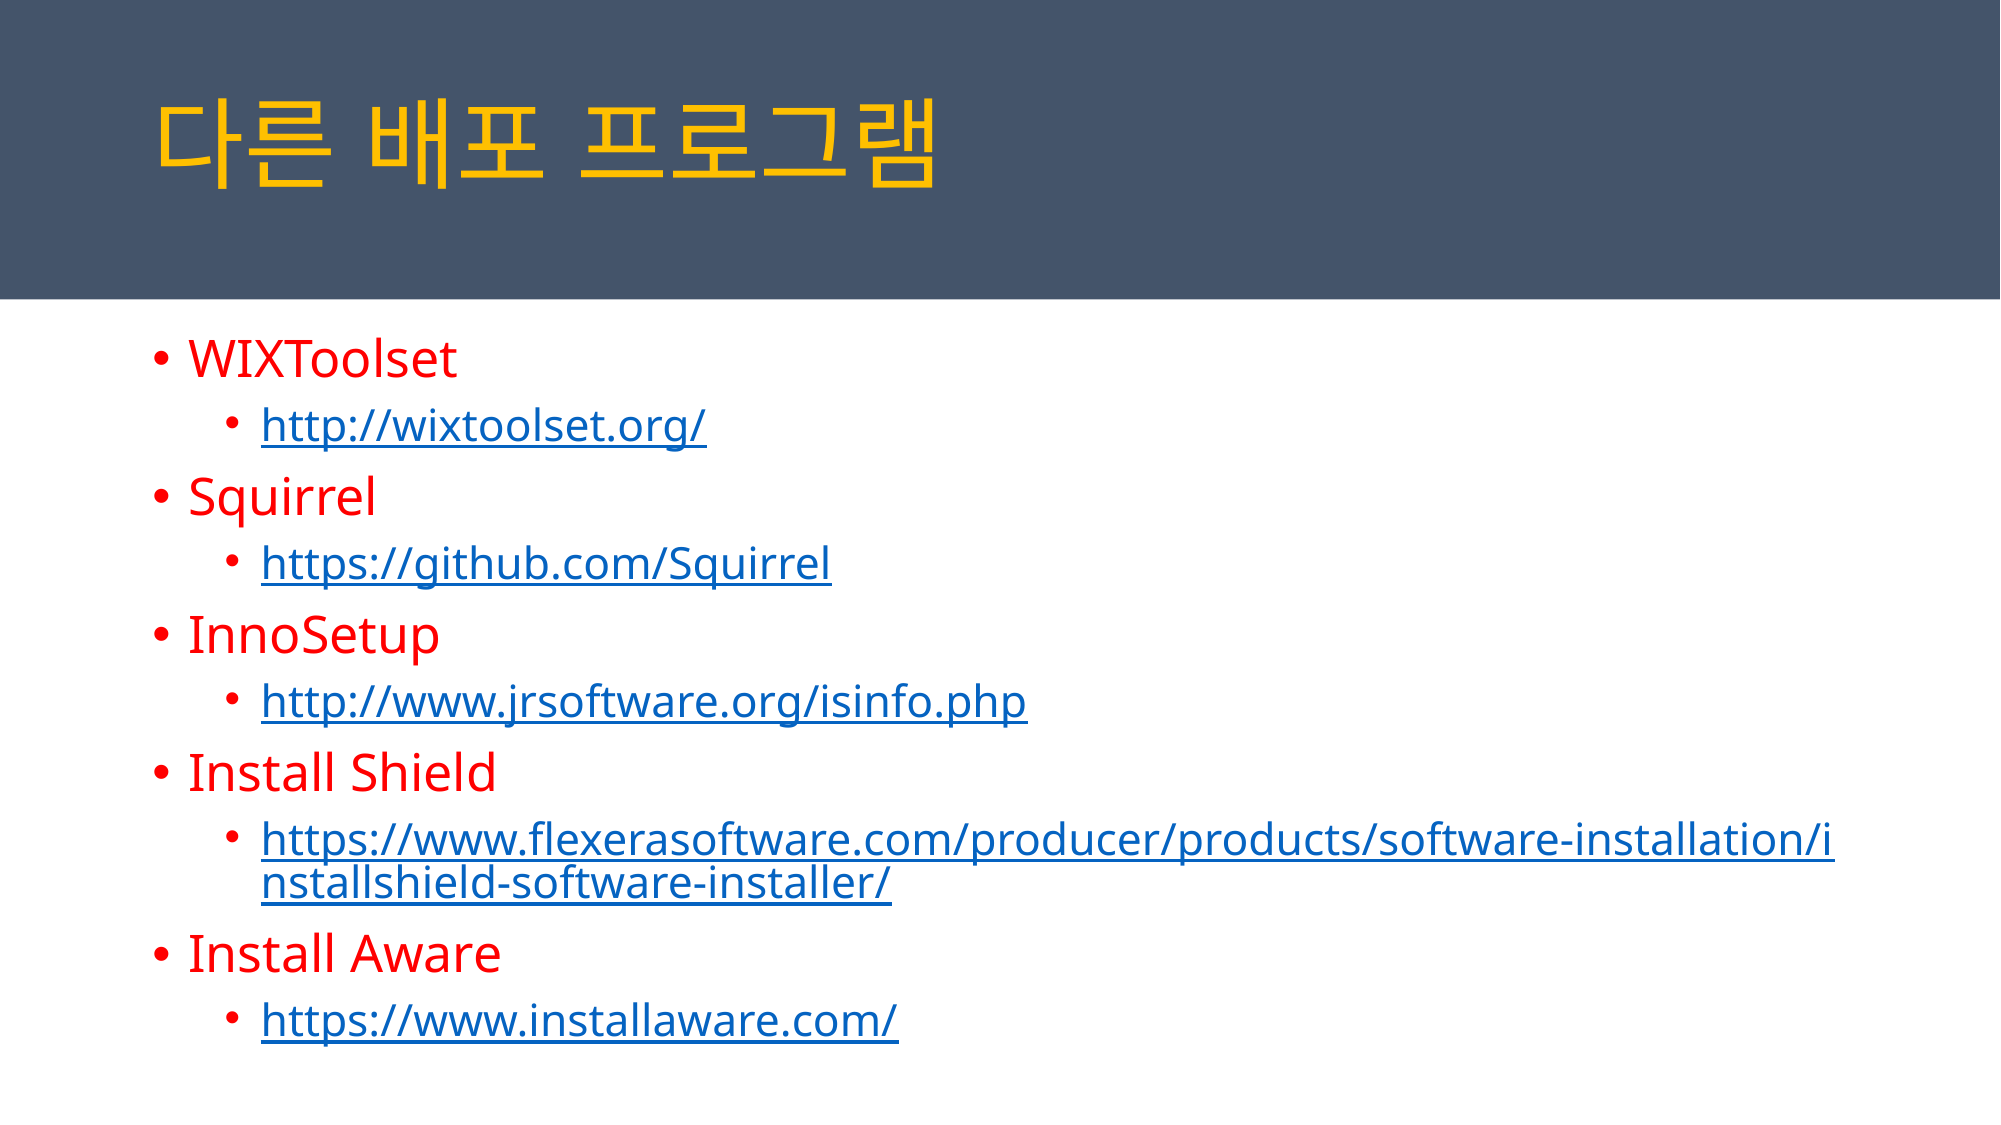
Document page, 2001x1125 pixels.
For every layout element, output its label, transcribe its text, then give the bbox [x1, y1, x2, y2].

text_box 다른 배포 프로그램 [137, 59, 1863, 239]
list WIXToolset http://wixtoolset.org/ Squirrel https://github.com/Squirrel InnoSetup http://www.jrsoftware.org/isinfo.php Install Shield https://www.flexerasoftware.com/producer/products/software-installation/installshield-software-installer/ Install Aware https://www.installaware.com/ [137, 325, 1863, 1014]
